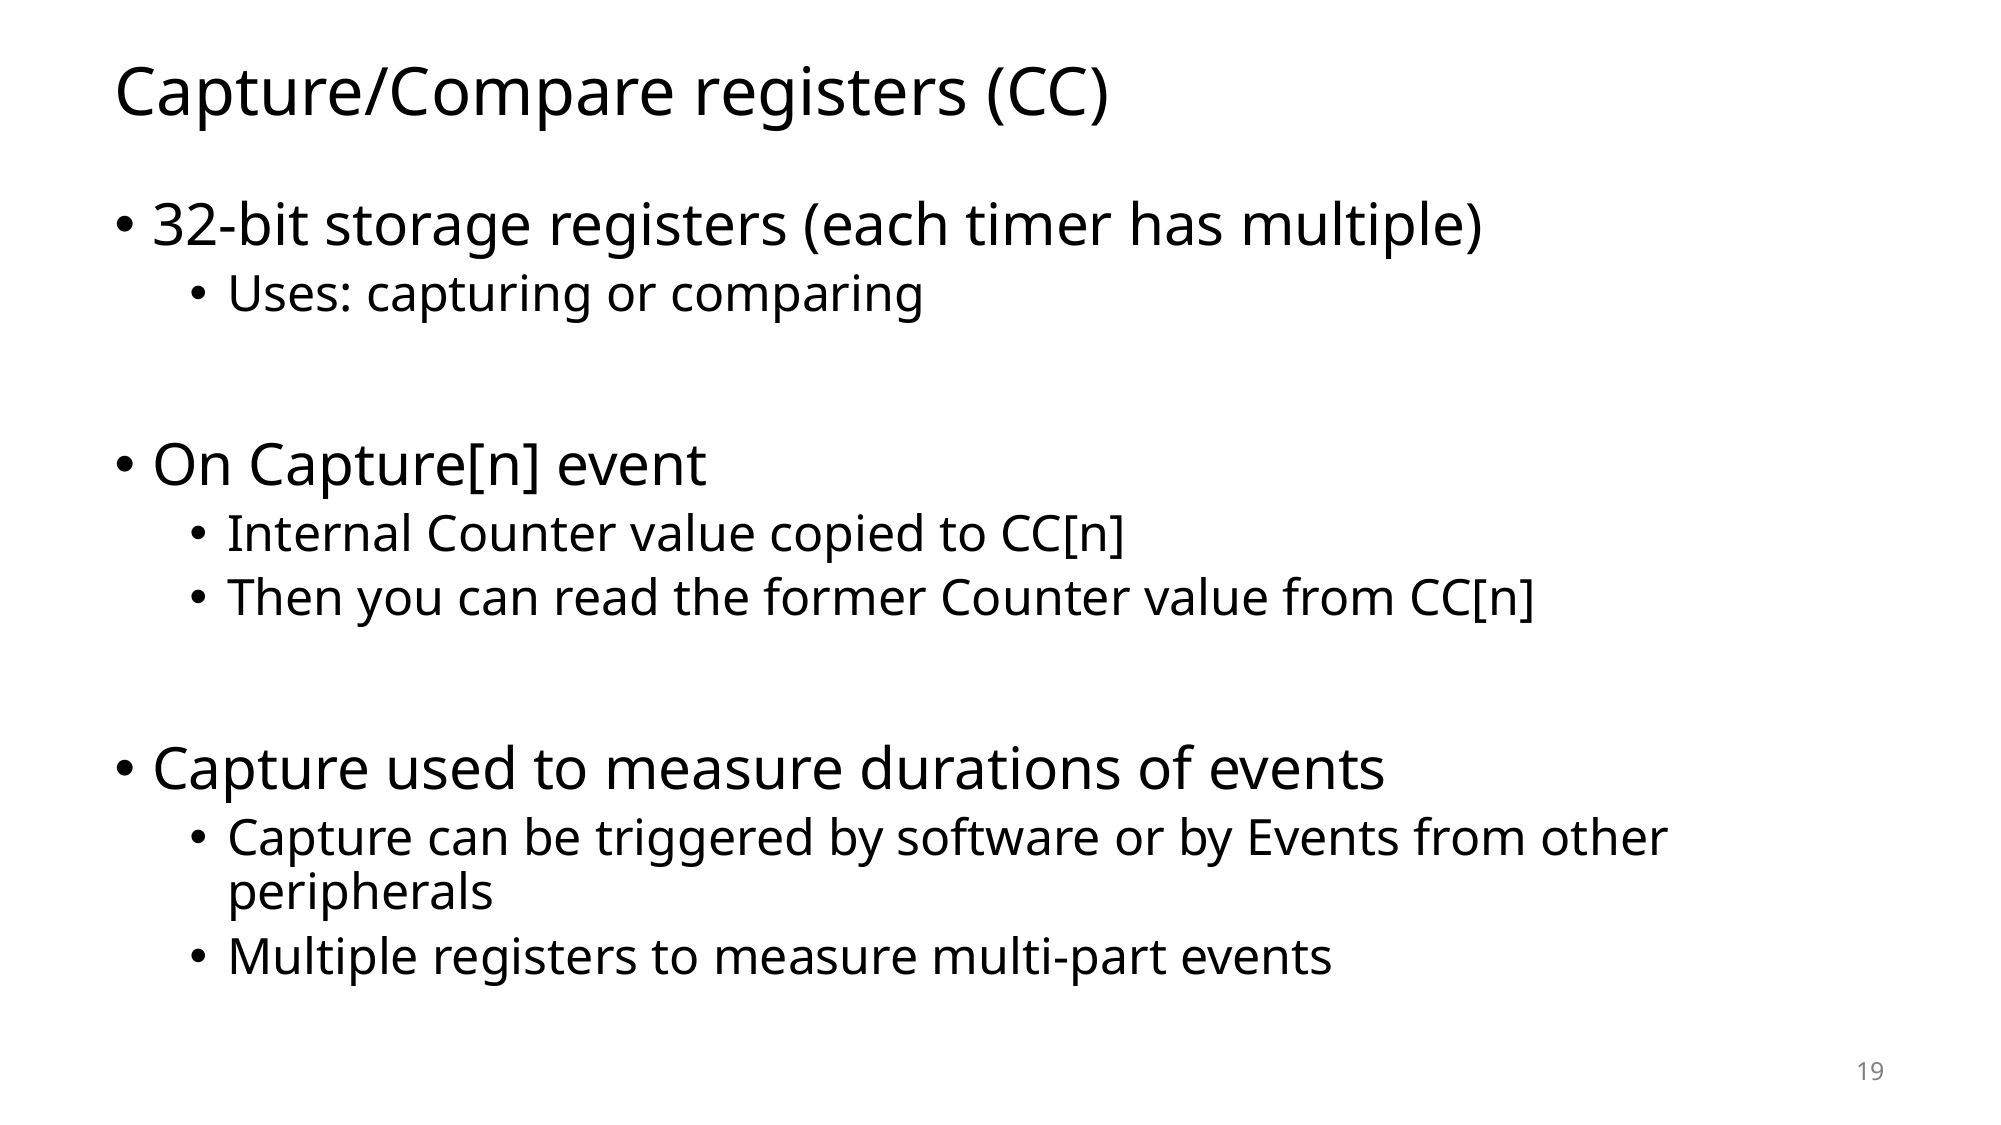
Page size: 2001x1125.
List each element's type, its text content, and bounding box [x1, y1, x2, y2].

title Capture/Compare registers (CC) [99, 37, 1900, 150]
slide_number 19 [1749, 1042, 1900, 1103]
list 32-bit storage registers (each timer has multiple) Uses: capturing or comparing On Capture[n] event Internal Counter value copied to CC[n] Then you can read the former Counter value from CC[n] Capture used to measure durations of events Capture can be triggered by software or by Events from other peripherals Multiple registers to measure multi-part events [99, 187, 1900, 1013]
